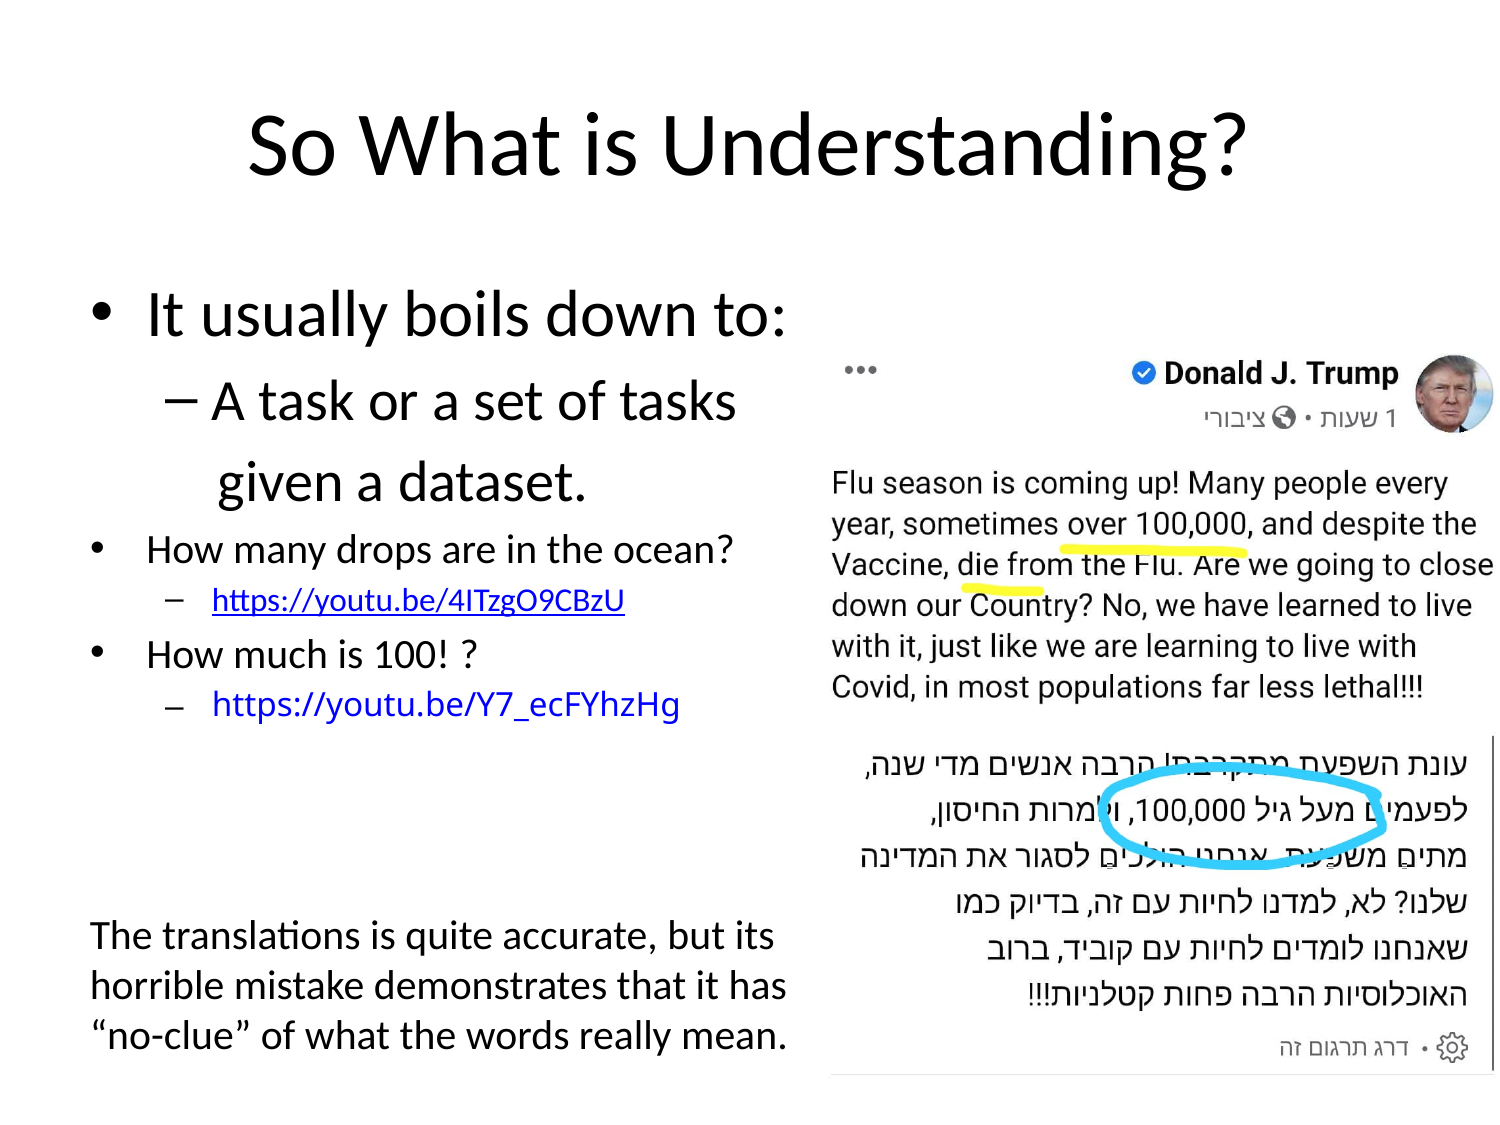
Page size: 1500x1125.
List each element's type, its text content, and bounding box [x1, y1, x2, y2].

list It usually boils down to: A task or a set of tasks given a dataset. How many drops are in the ocean? https://youtu.be/4ITzgO9CBzU How much is 100! ? https://youtu.be/Y7_ecFYhzHg [75, 262, 822, 900]
title So What is Understanding? [75, 45, 1425, 233]
text_box The translations is quite accurate, but its horrible mistake demonstrates that it has “no-clue” of what the words really mean. [75, 900, 816, 1065]
picture [821, 340, 1500, 1084]
